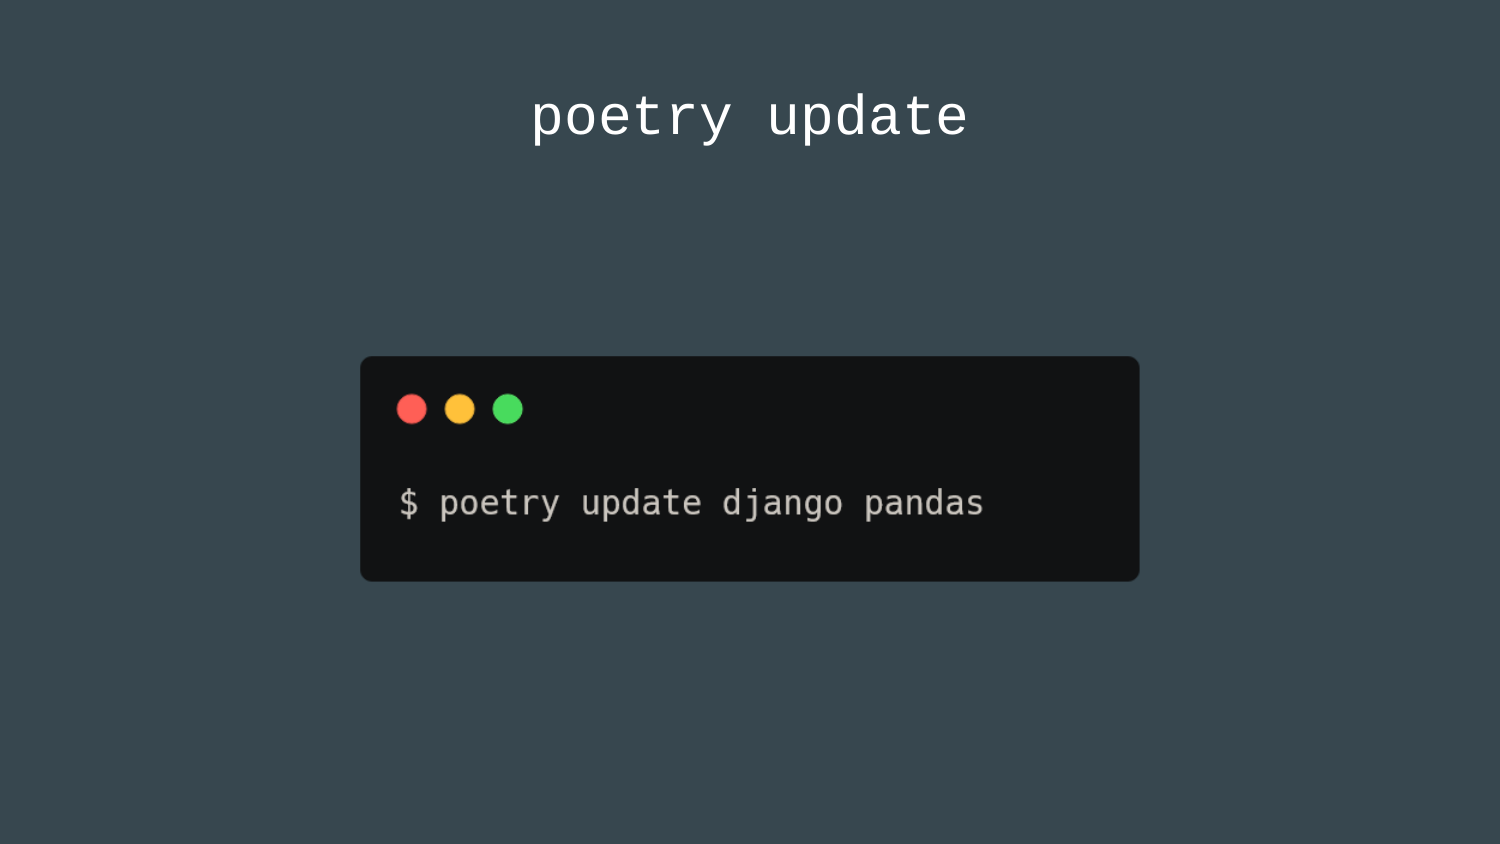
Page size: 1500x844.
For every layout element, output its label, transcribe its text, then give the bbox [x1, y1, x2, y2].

picture [226, 222, 1274, 717]
title poetry update [51, 72, 1449, 167]
